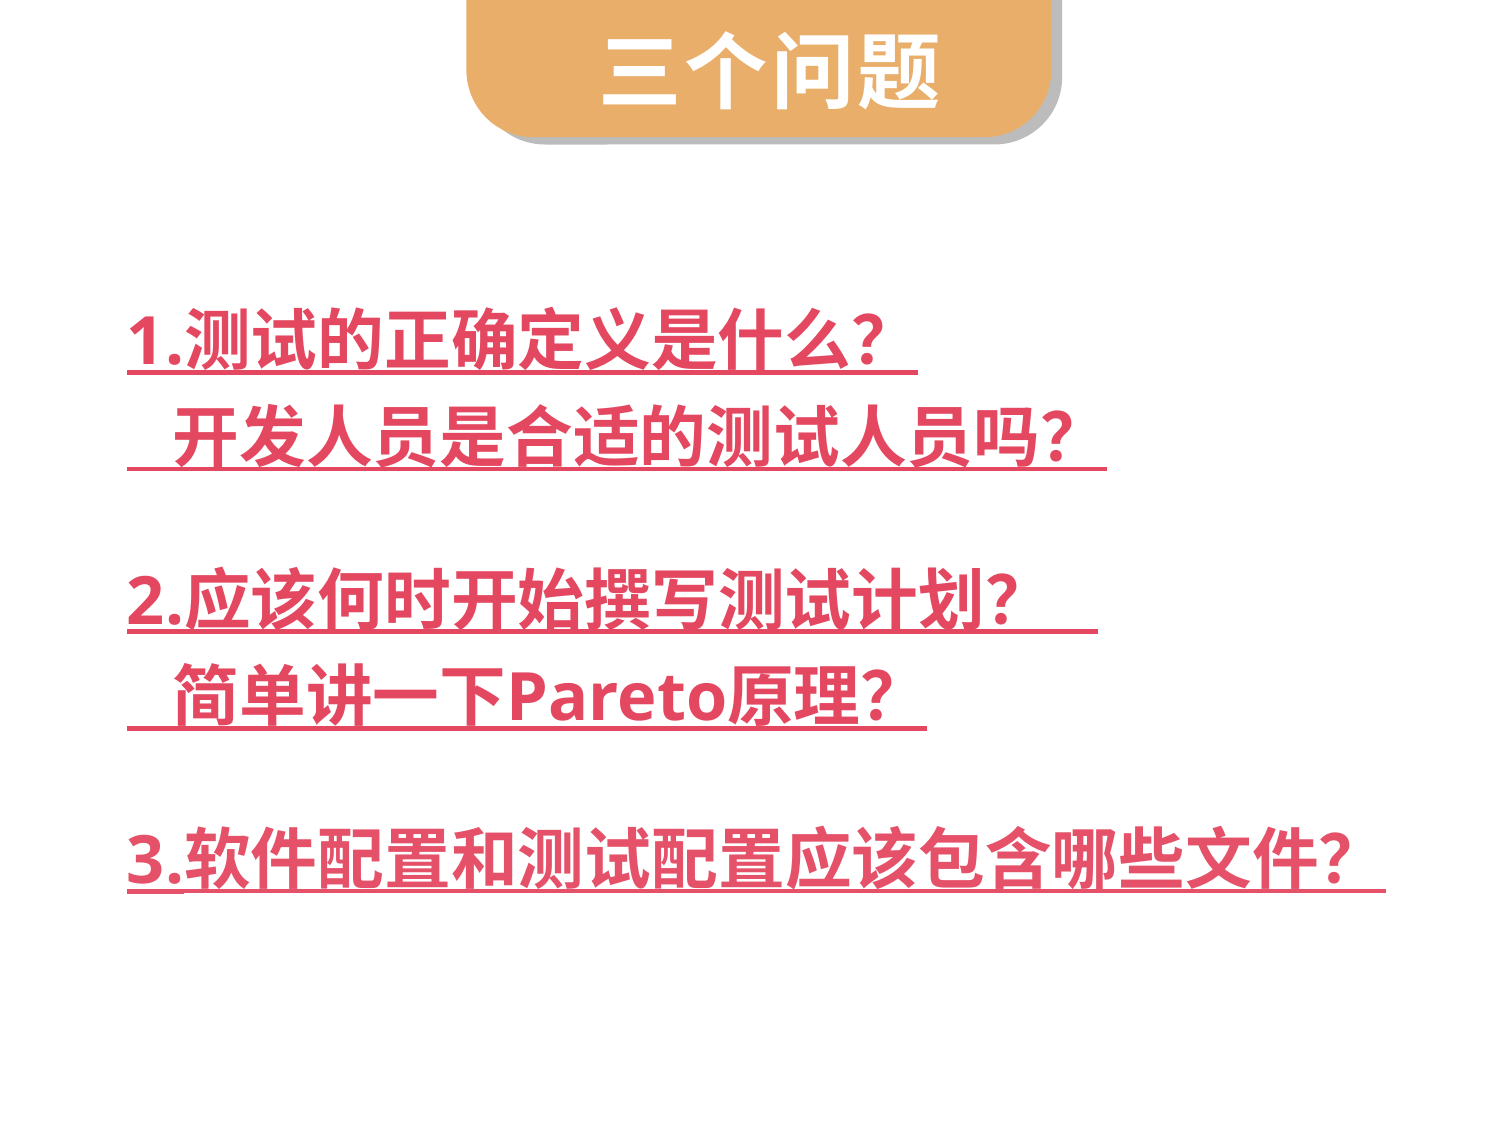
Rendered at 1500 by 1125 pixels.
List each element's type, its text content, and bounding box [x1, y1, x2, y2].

text_box 3.软件配置和测试配置应该包含哪些文件？ [112, 809, 1417, 921]
text_box 1.测试的正确定义是什么？ 开发人员是合适的测试人员吗？ [112, 290, 1417, 499]
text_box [466, 0, 1063, 145]
text_box 2.应该何时开始撰写测试计划？ 简单讲一下Pareto原理？ [112, 550, 1417, 759]
